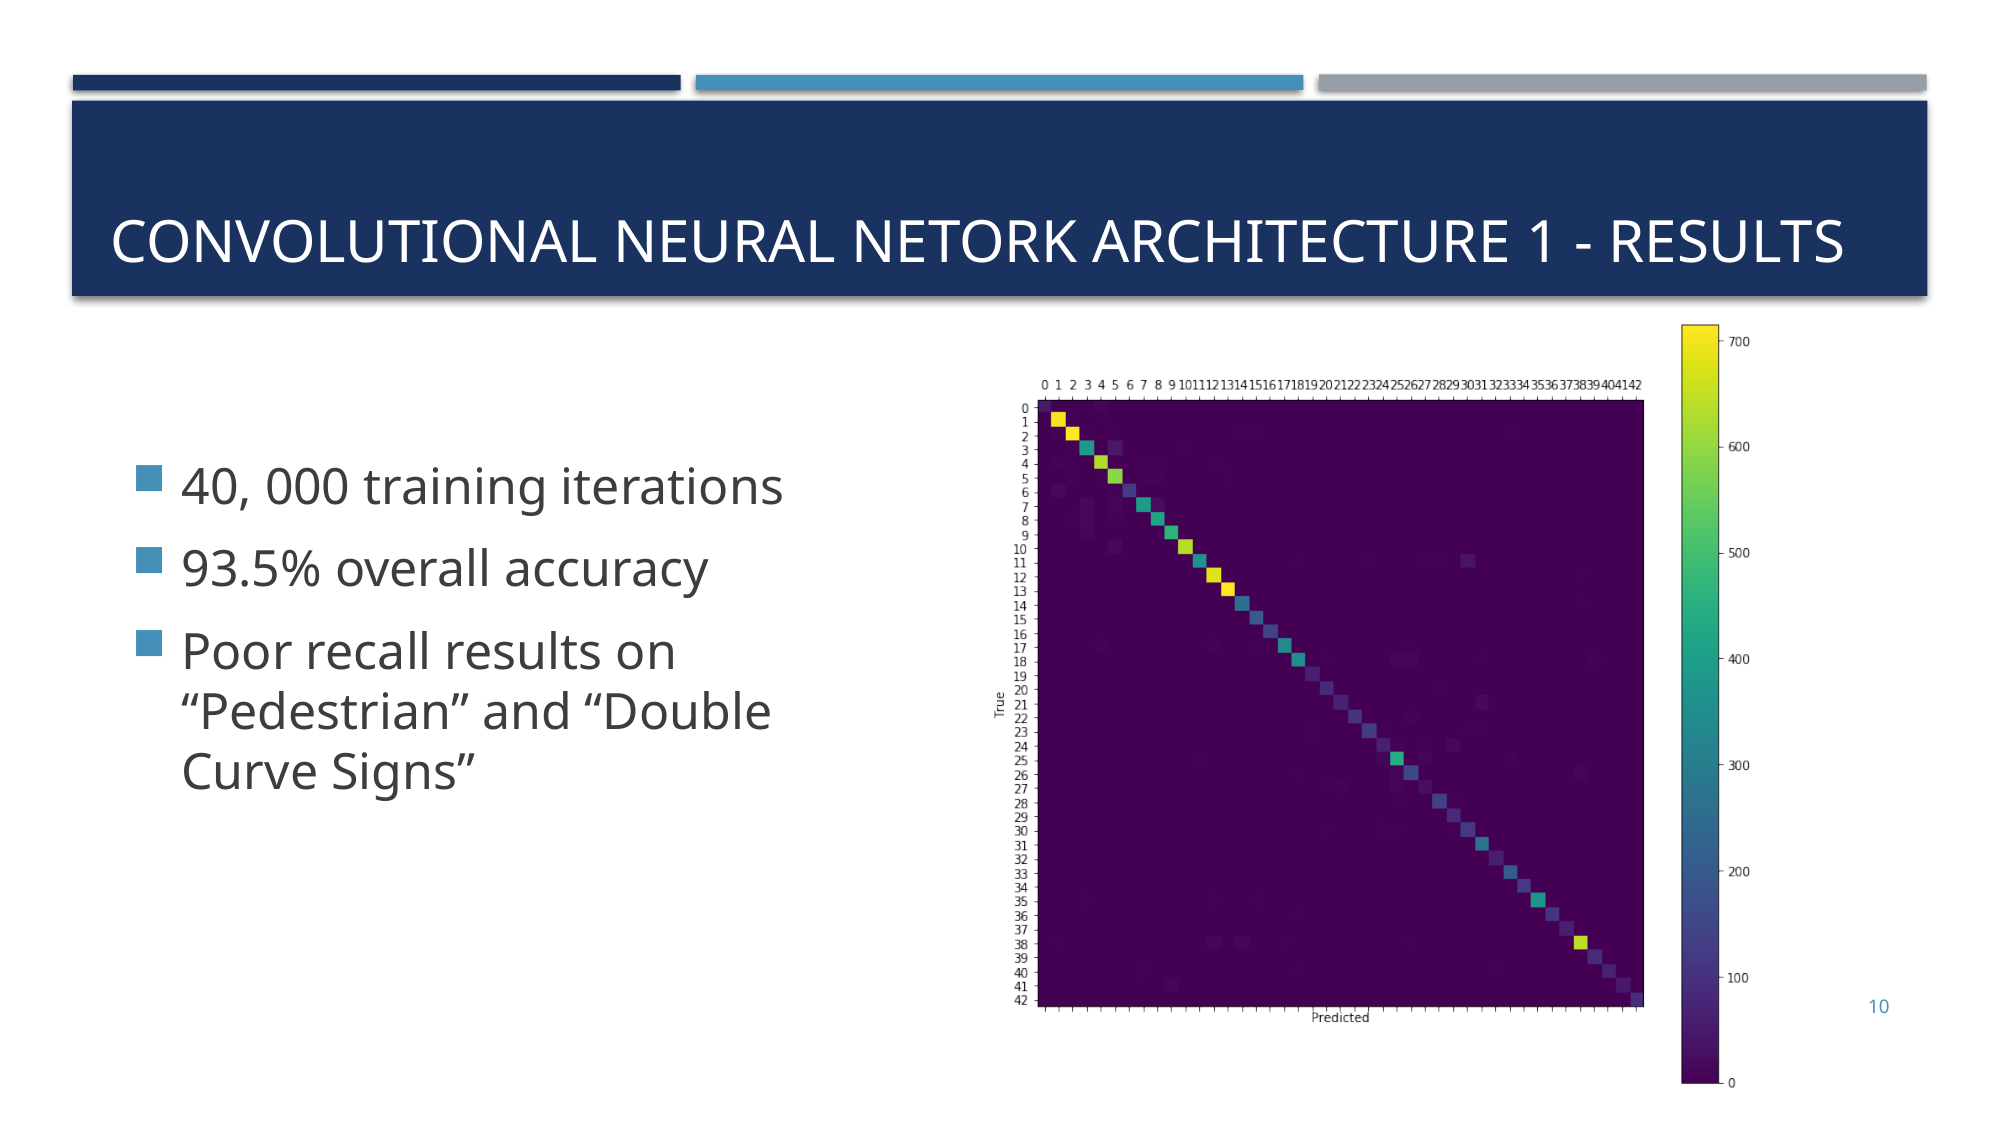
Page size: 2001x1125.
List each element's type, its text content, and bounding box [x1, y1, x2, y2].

picture [986, 311, 1760, 1099]
slide_number 10 [1766, 977, 1905, 1037]
title CONVOLUTIONAL NEURAL NETORK ARCHITECTURE 1 - Results [95, 115, 1905, 282]
list 40, 000 training iterations 93.5% overall accuracy Poor recall results on “Pedestrian” and “Double Curve Signs” [116, 308, 884, 945]
